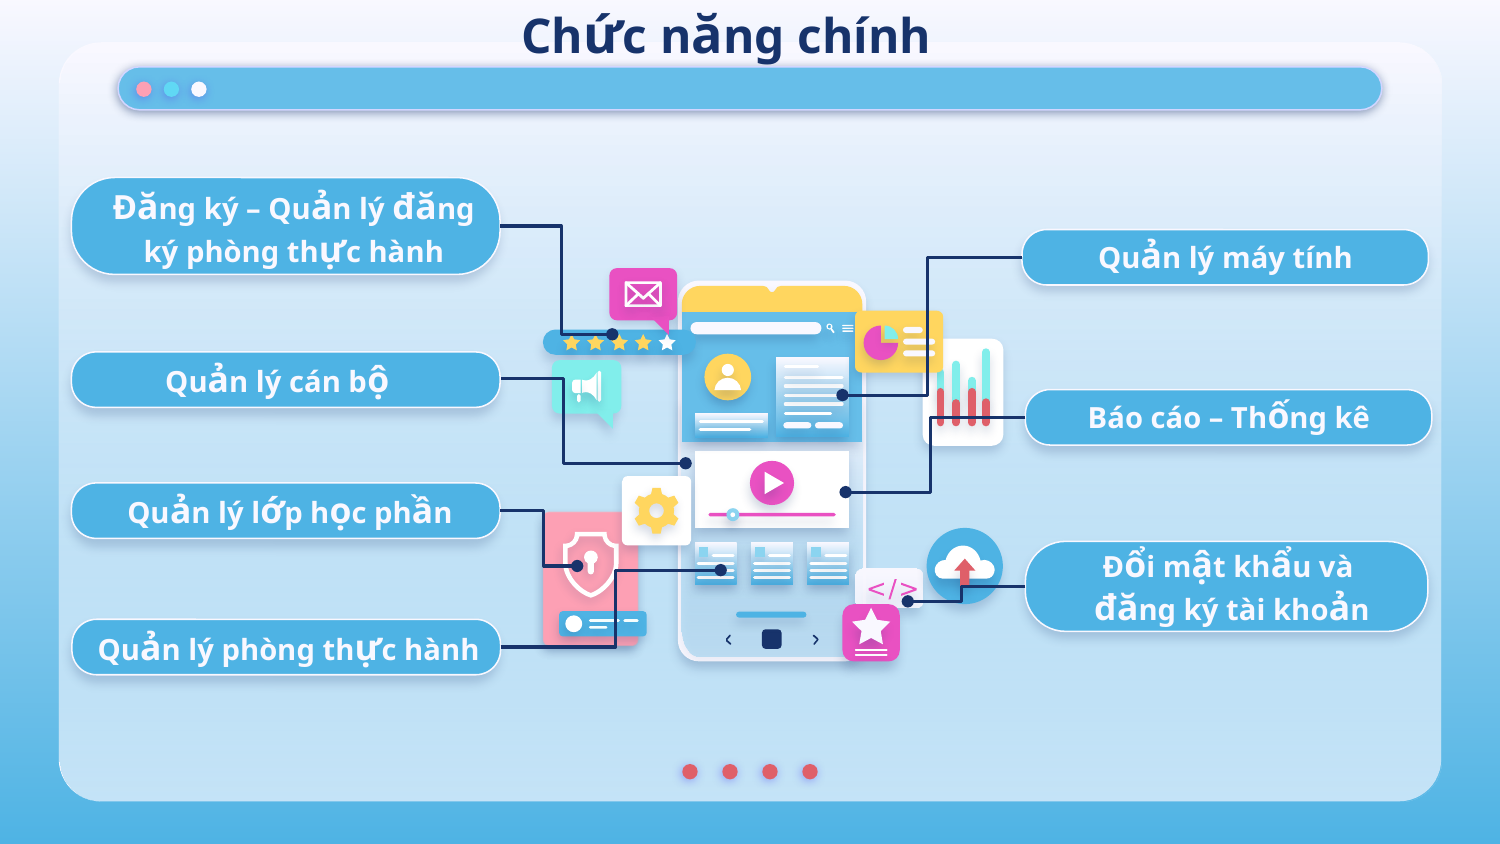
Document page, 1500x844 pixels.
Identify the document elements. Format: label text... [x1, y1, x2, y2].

text_box [71, 619, 500, 675]
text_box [500, 569, 721, 648]
text_box [1021, 229, 1429, 286]
text_box [71, 482, 501, 539]
text_box [71, 351, 501, 408]
text_box [1025, 541, 1428, 632]
title Chức năng chính [381, 0, 1072, 169]
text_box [907, 586, 1026, 602]
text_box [441, 377, 686, 464]
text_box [845, 417, 1026, 493]
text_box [542, 267, 1004, 662]
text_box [842, 256, 1023, 396]
text_box Đổi mật khẩu và đăng ký tài khoản [1067, 565, 1397, 604]
text_box [71, 177, 501, 275]
text_box Đăng ký – Quản lý đăng ký phòng thực hành [95, 203, 492, 251]
text_box Quản lý máy tính [1060, 235, 1391, 274]
text_box Báo cáo – Thống kê [1064, 395, 1394, 434]
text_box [499, 510, 578, 567]
text_box Quản lý lớp học phần [113, 489, 467, 531]
text_box Quản lý cán bộ [112, 359, 443, 398]
text_box Quản lý phòng thực hành [84, 630, 493, 662]
text_box [1025, 389, 1432, 446]
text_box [499, 225, 613, 335]
